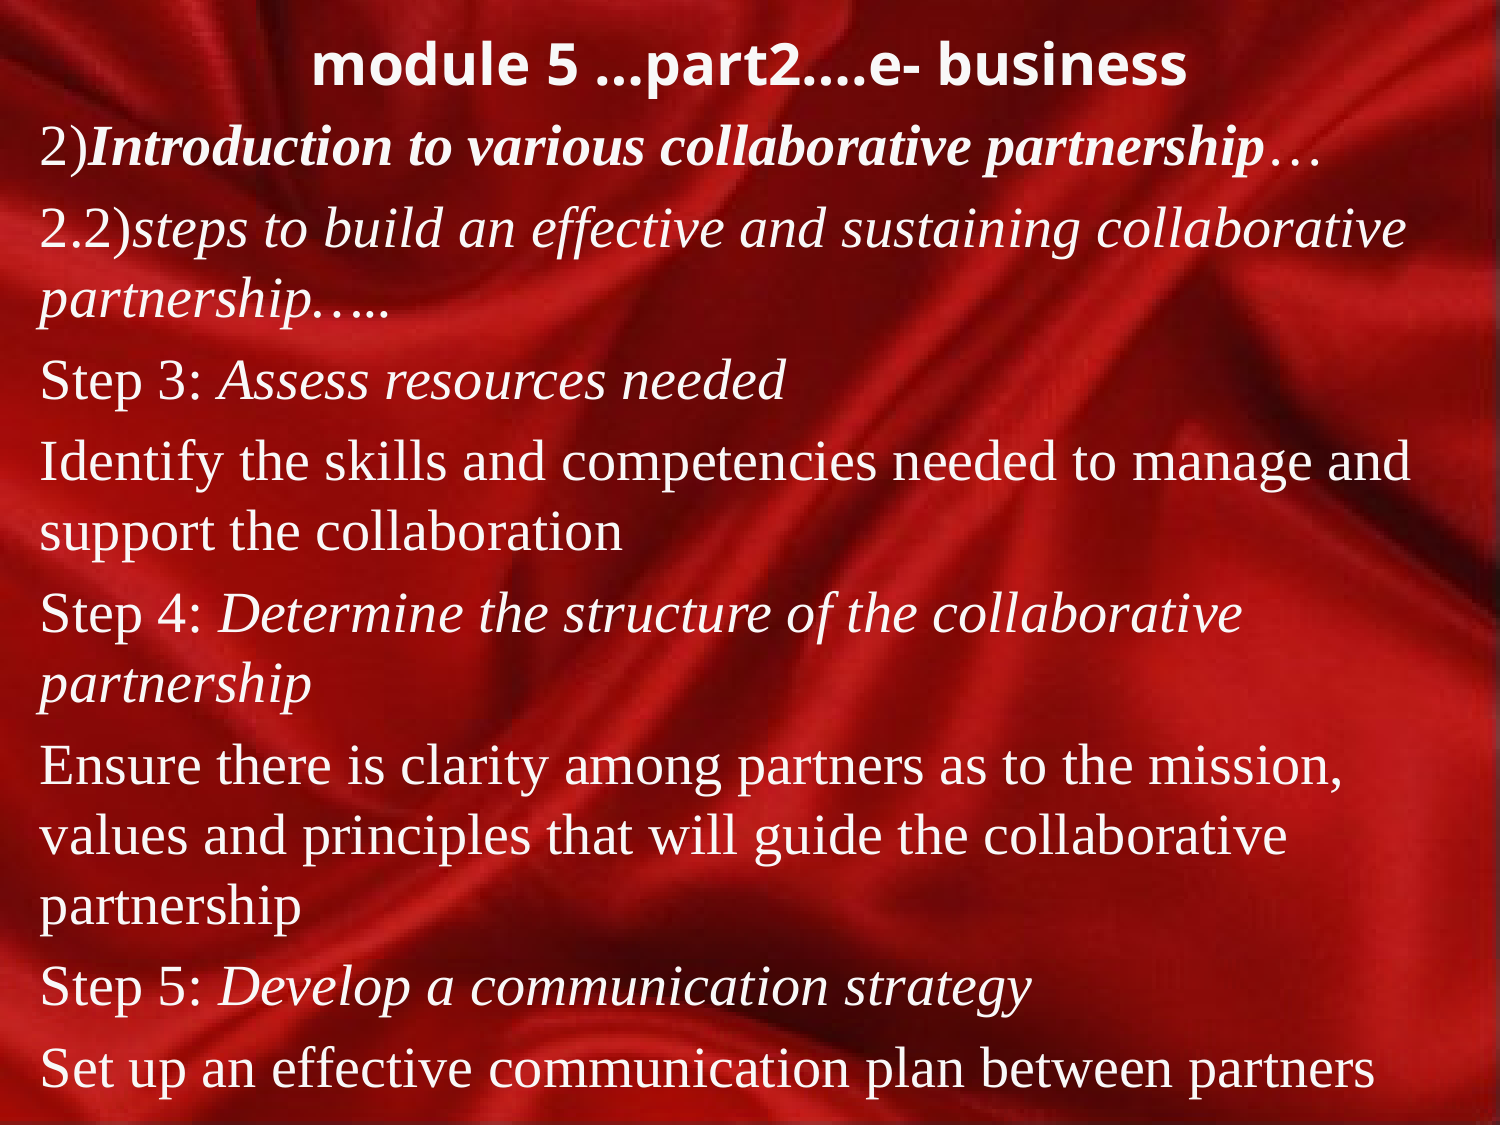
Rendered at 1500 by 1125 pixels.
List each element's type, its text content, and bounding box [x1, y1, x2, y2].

title module 5 …part2….e- business [43, 24, 1457, 99]
picture [0, 0, 1500, 1125]
list 2)Introduction to various collaborative partnership… 2.2)steps to build an effective and sustaining collaborative partnership….. Step 3: Assess resources needed Identify the skills and competencies needed to manage and support the collaboration Step 4: Determine the structure of the collaborative partnership Ensure there is clarity among partners as to the mission, values and principles that will guide the collaborative partnership Step 5: Develop a communication strategy Set up an effective communication plan between partners [24, 99, 1475, 1125]
